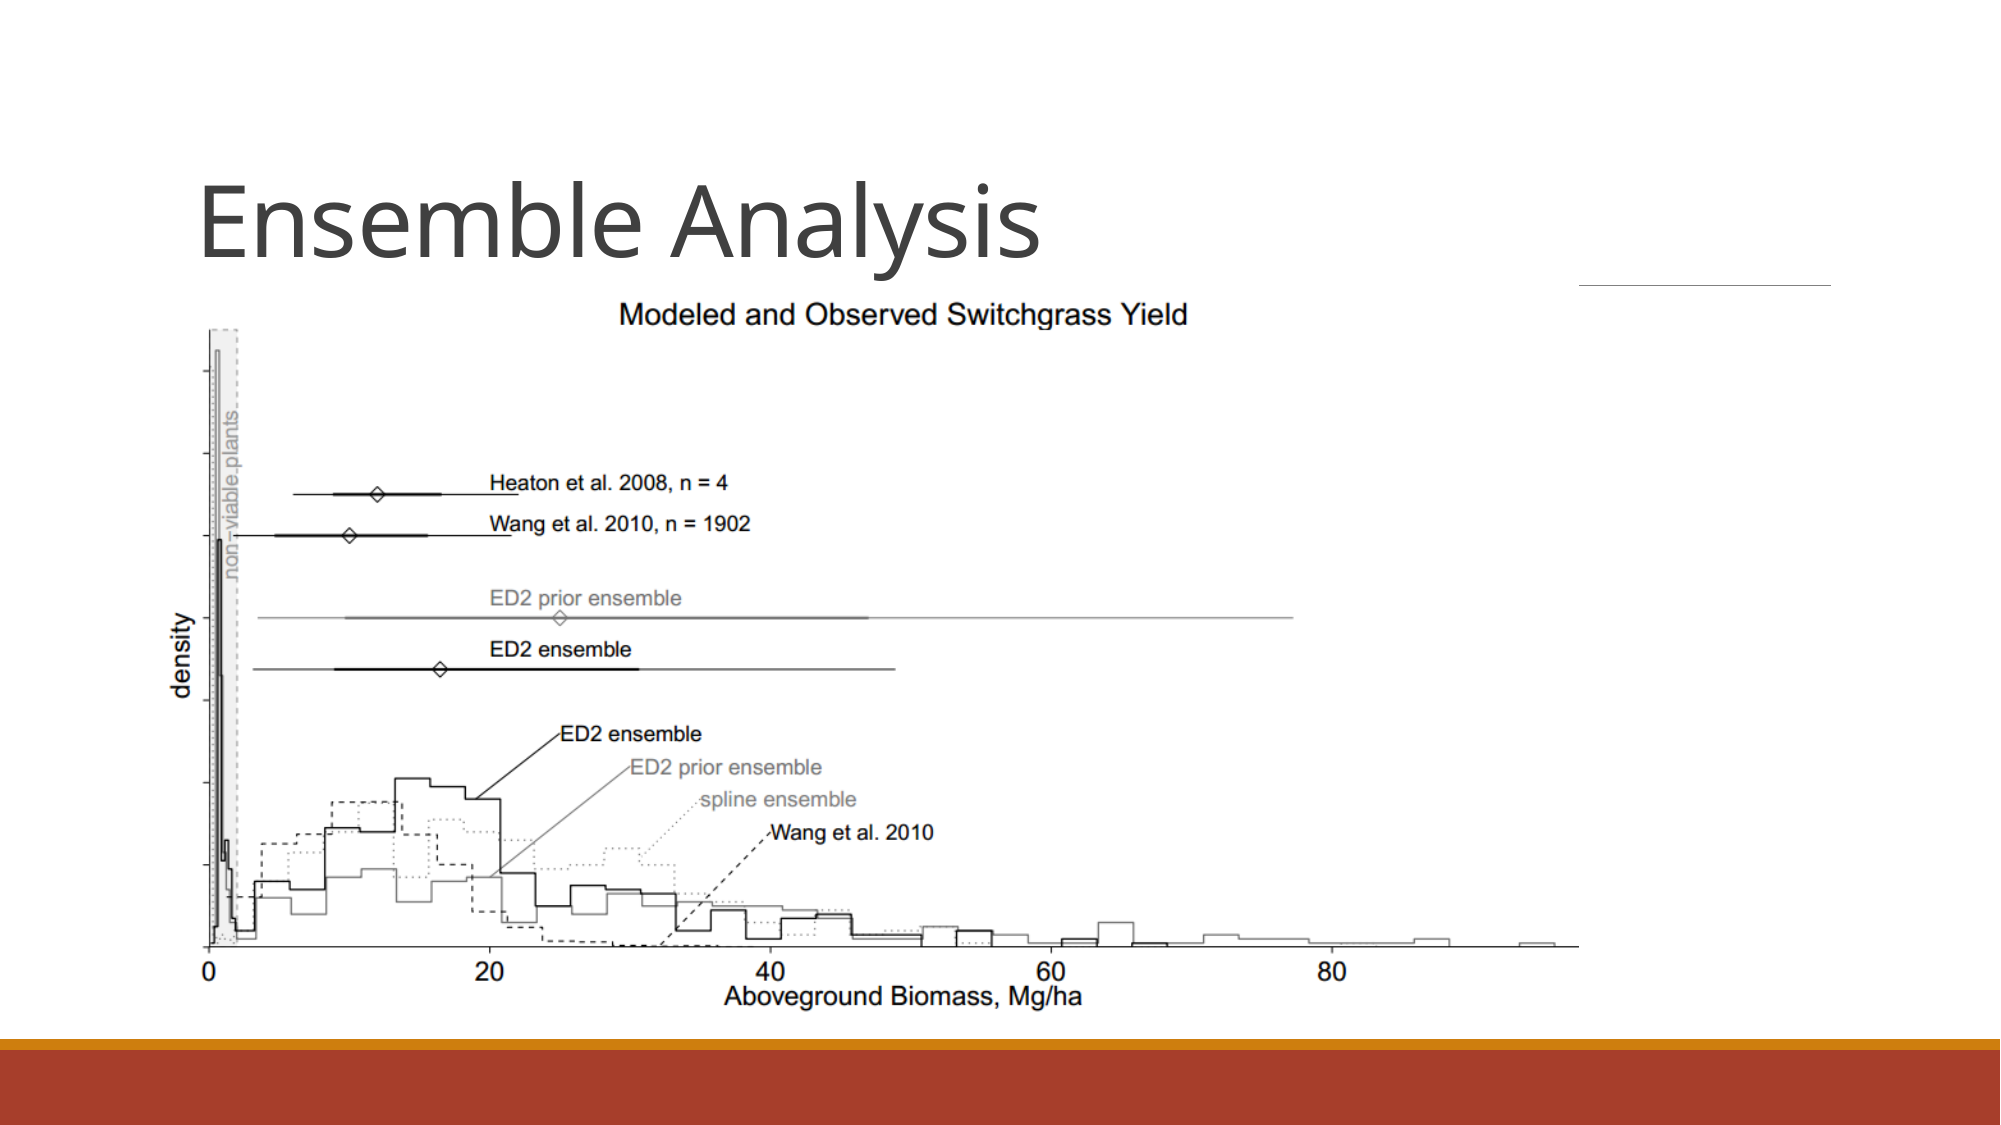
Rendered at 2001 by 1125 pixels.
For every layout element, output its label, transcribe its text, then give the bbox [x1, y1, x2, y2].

picture [157, 284, 1579, 1018]
title Ensemble Analysis [180, 47, 1830, 285]
